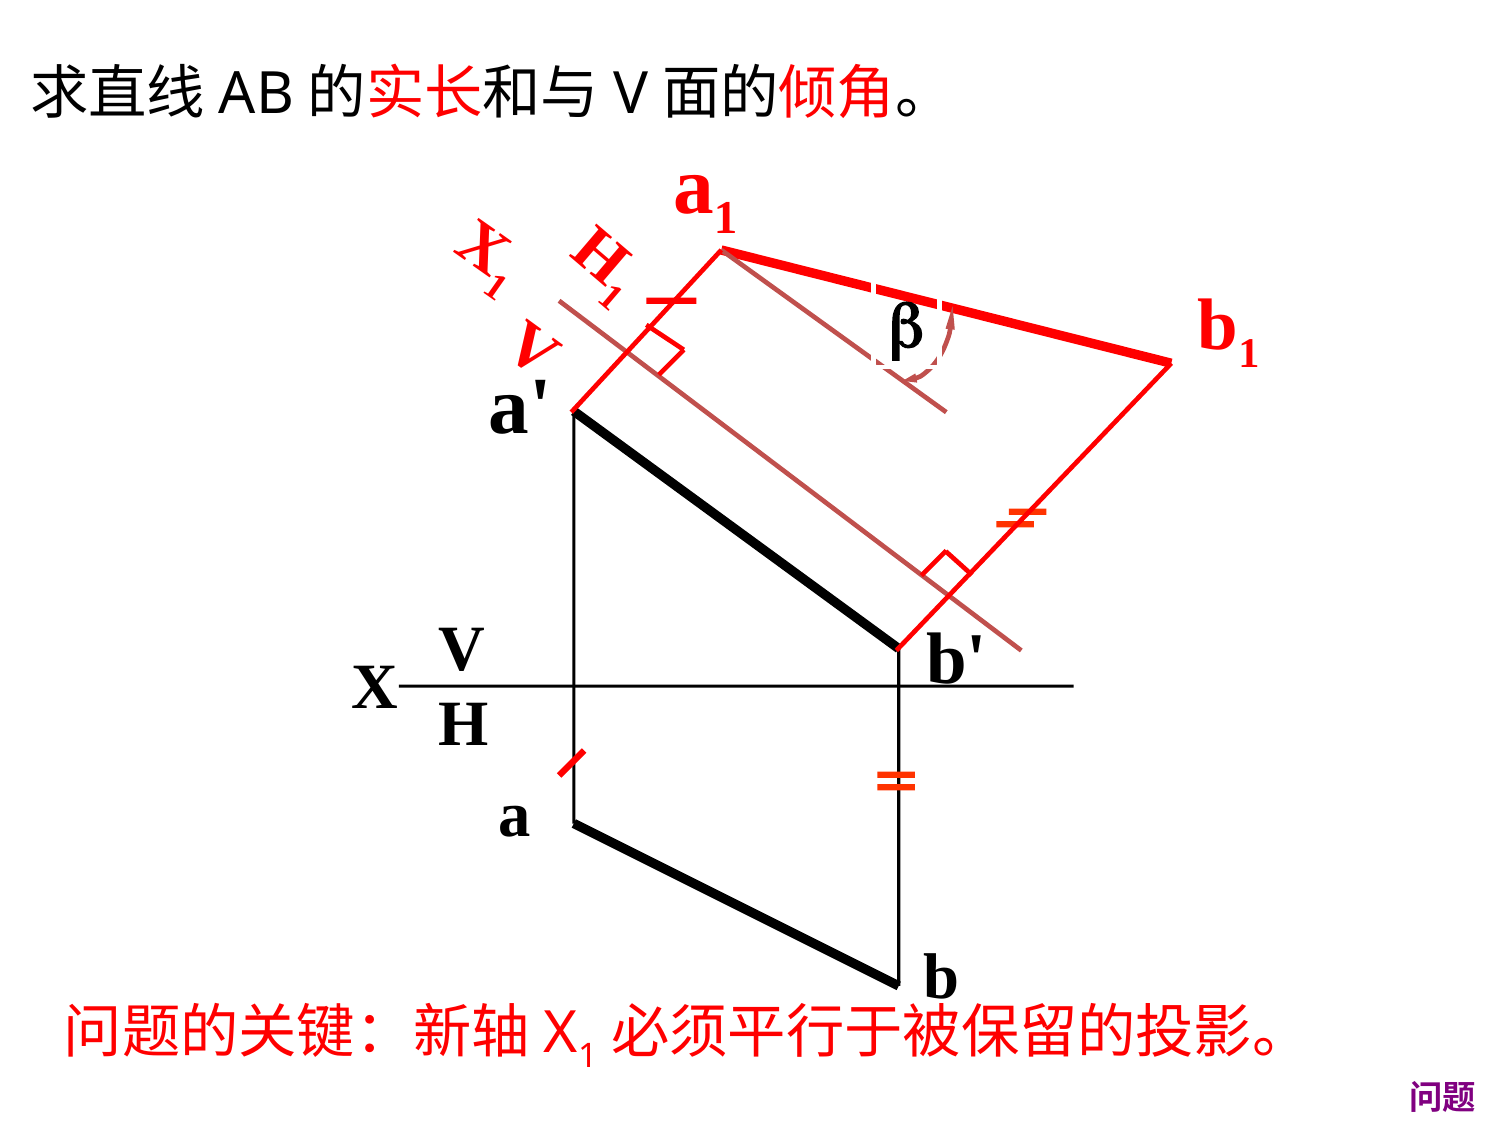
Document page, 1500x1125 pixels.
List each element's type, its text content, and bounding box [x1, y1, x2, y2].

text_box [876, 511, 1047, 788]
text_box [896, 362, 1172, 651]
text_box 问题的关键：新轴X1必须平行于被保留的投影。 [48, 987, 1326, 1082]
text_box b1 [1182, 269, 1275, 384]
text_box 问题 [1394, 1069, 1491, 1124]
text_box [17, 30, 1074, 1020]
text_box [571, 249, 722, 413]
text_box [558, 300, 697, 776]
